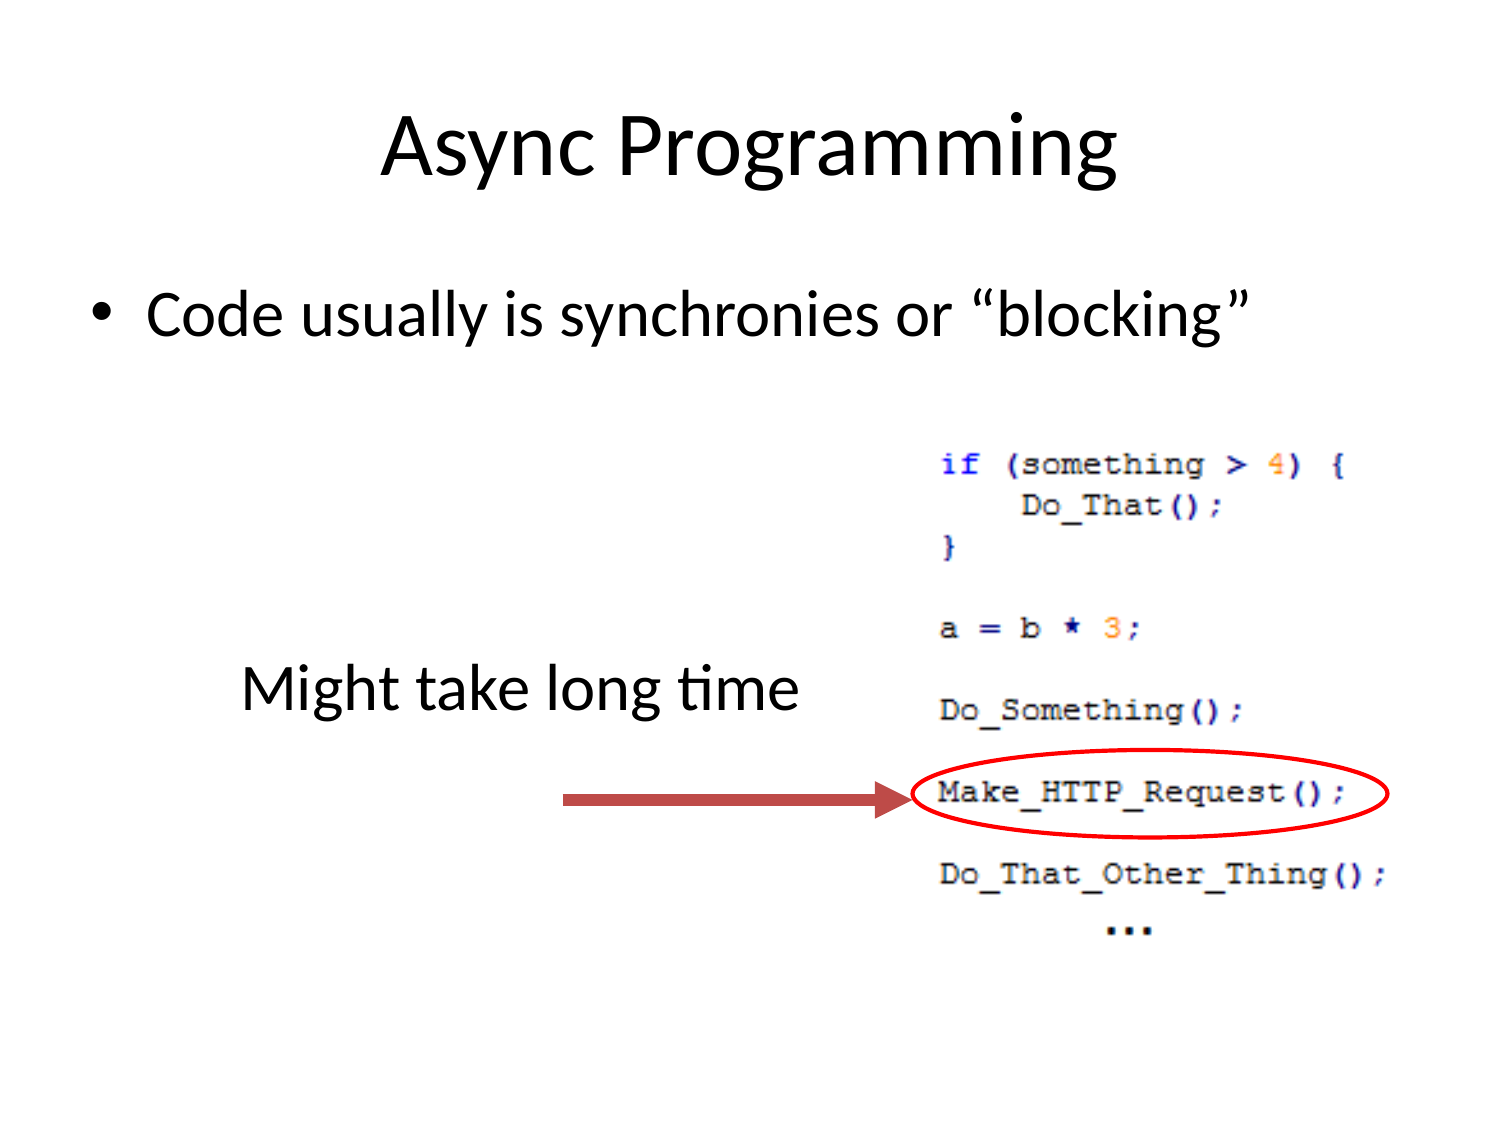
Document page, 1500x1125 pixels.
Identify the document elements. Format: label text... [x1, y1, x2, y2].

text_box [910, 774, 932, 814]
title Async Programming [75, 45, 1425, 233]
picture [937, 449, 1401, 974]
list Code usually is synchronies or “blocking” Might take long time [75, 262, 1425, 1005]
